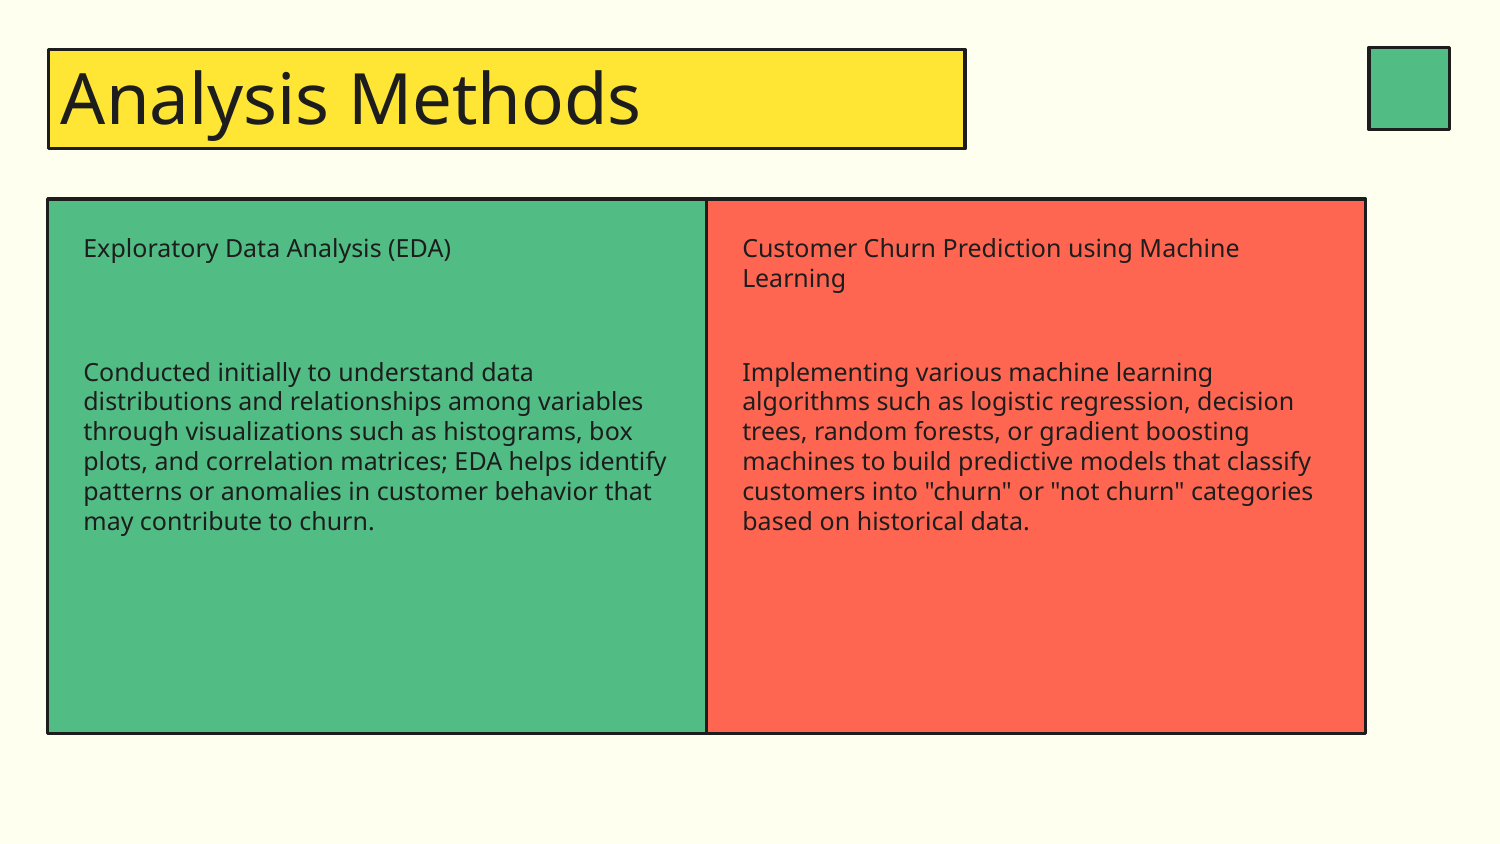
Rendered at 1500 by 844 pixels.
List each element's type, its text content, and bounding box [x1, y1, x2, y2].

list Conducted initially to understand data distributions and relationships among variables through visualizations such as histograms, box plots, and correlation matrices; EDA helps identify patterns or anomalies in customer behavior that may contribute to churn. [68, 340, 687, 719]
list Implementing various machine learning algorithms such as logistic regression, decision trees, random forests, or gradient boosting machines to build predictive models that classify customers into "churn" or "not churn" categories based on historical data. [727, 340, 1346, 719]
subtitle Exploratory Data Analysis (EDA) [68, 217, 687, 326]
subtitle Customer Churn Prediction using Machine Learning [727, 217, 1346, 326]
title Analysis Methods [45, 55, 959, 167]
